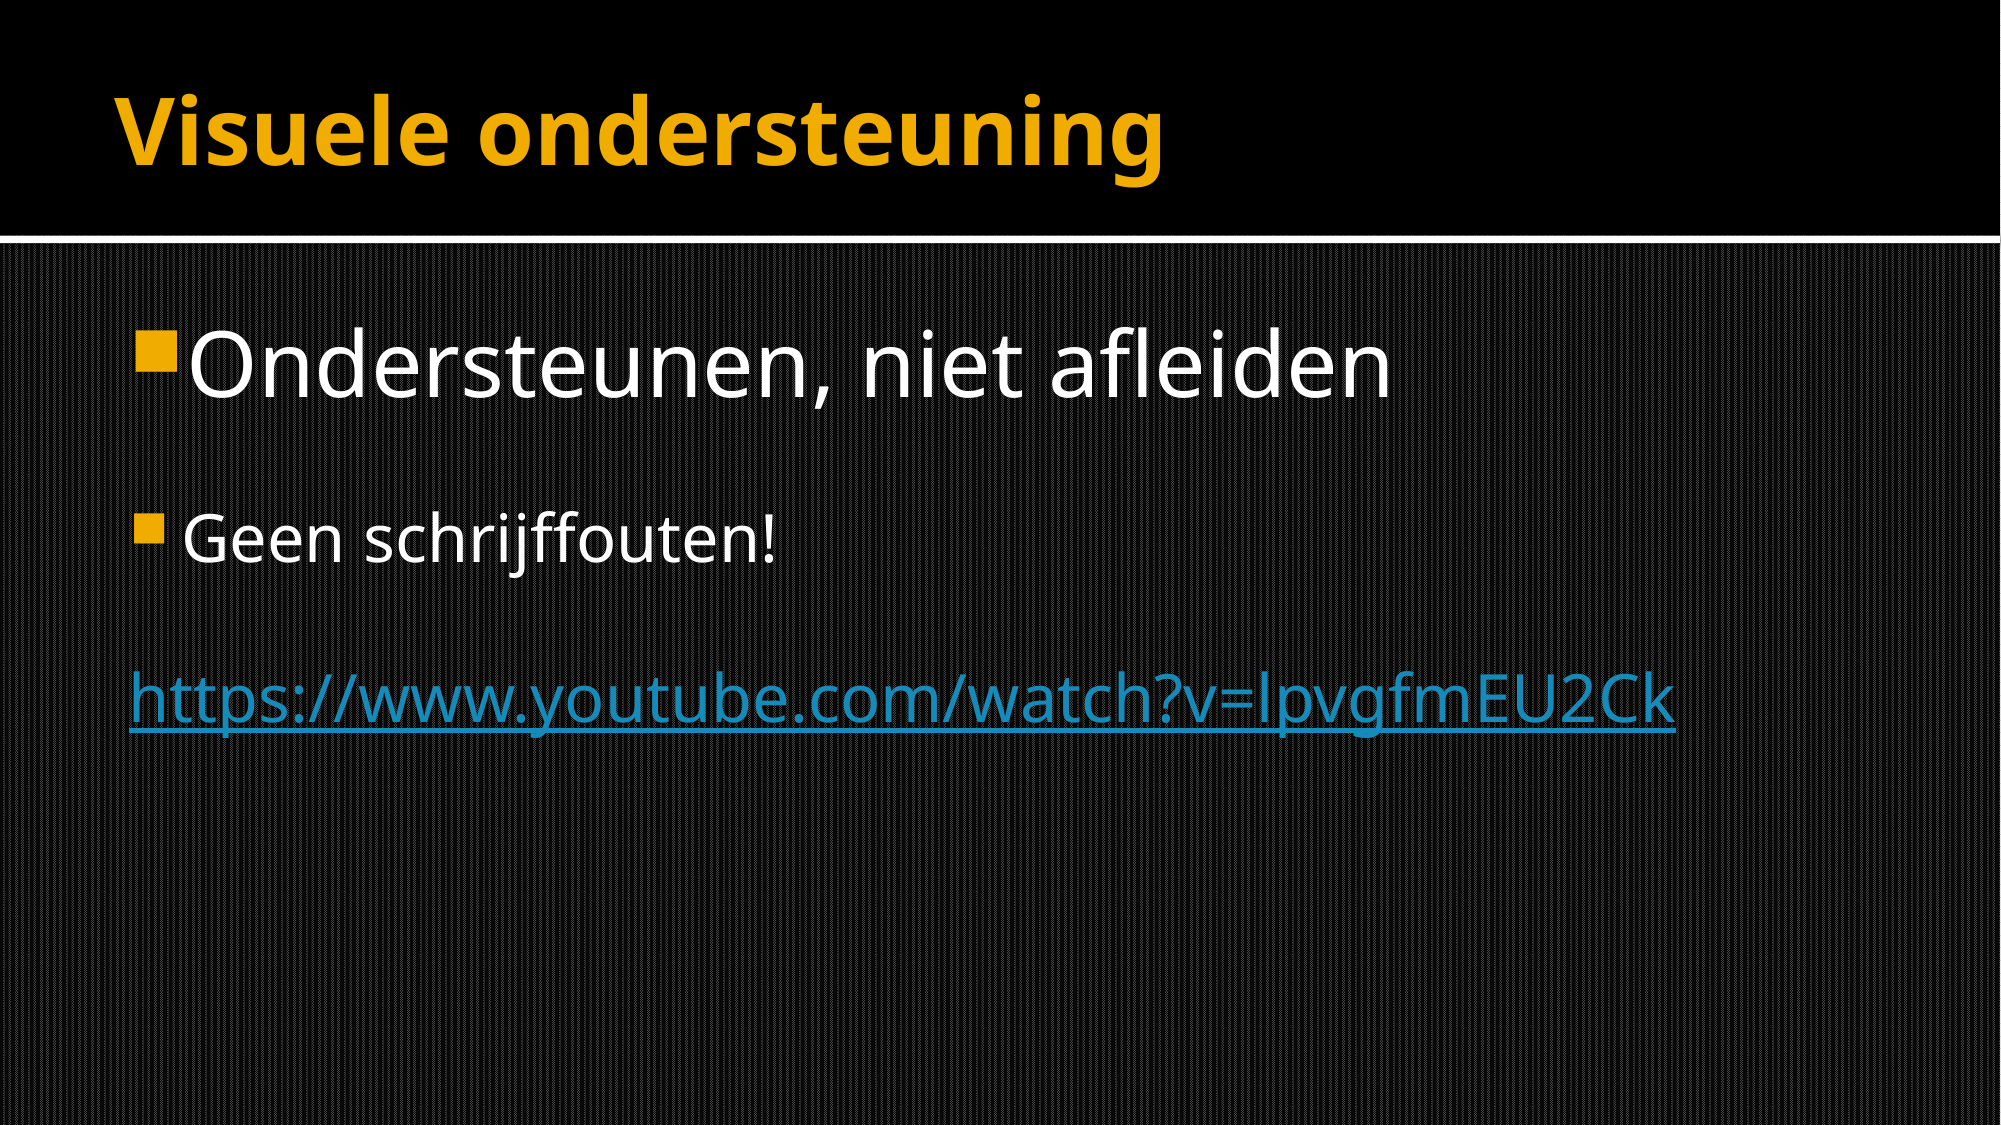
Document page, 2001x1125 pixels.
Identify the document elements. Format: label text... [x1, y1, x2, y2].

title Visuele ondersteuning [99, 25, 1900, 231]
list Ondersteunen, niet afleiden Geen schrijffouten! https://www.youtube.com/watch?v=lpvgfmEU2Ck [99, 291, 1900, 1050]
